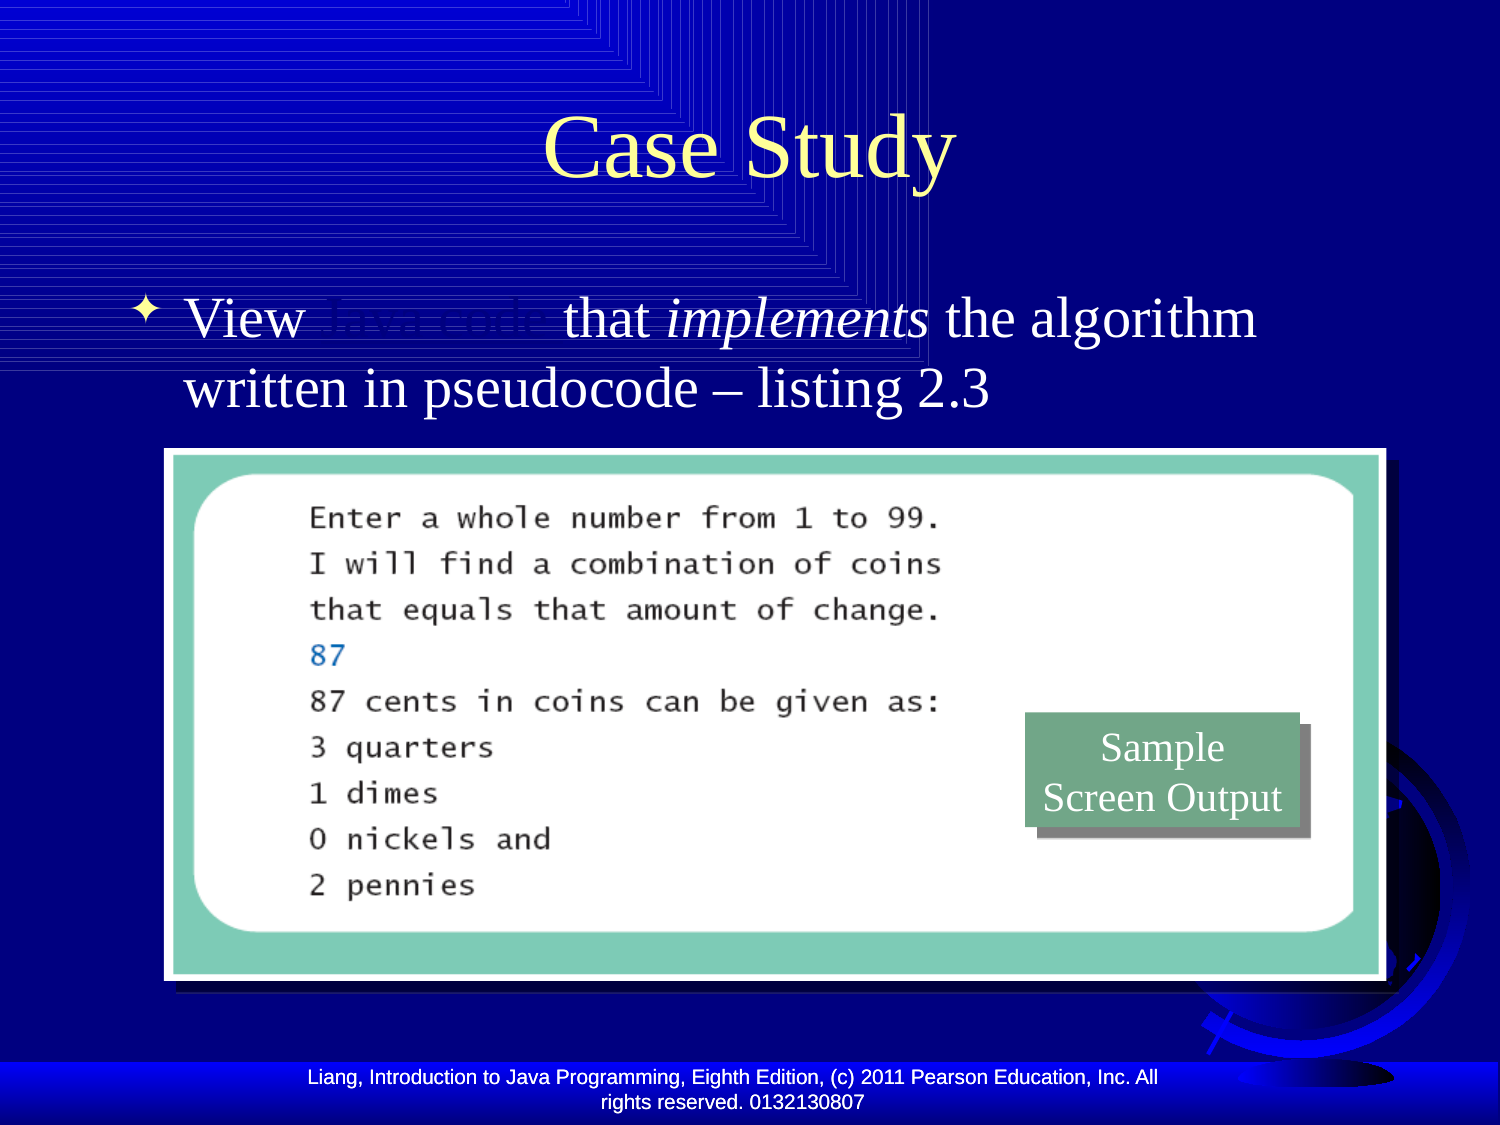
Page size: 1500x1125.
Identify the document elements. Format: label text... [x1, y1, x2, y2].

list View Java code that implements the algorithm written in pseudocode – listing 2.3 [112, 271, 1388, 947]
picture [163, 448, 1387, 982]
title Case Study [112, 46, 1388, 235]
